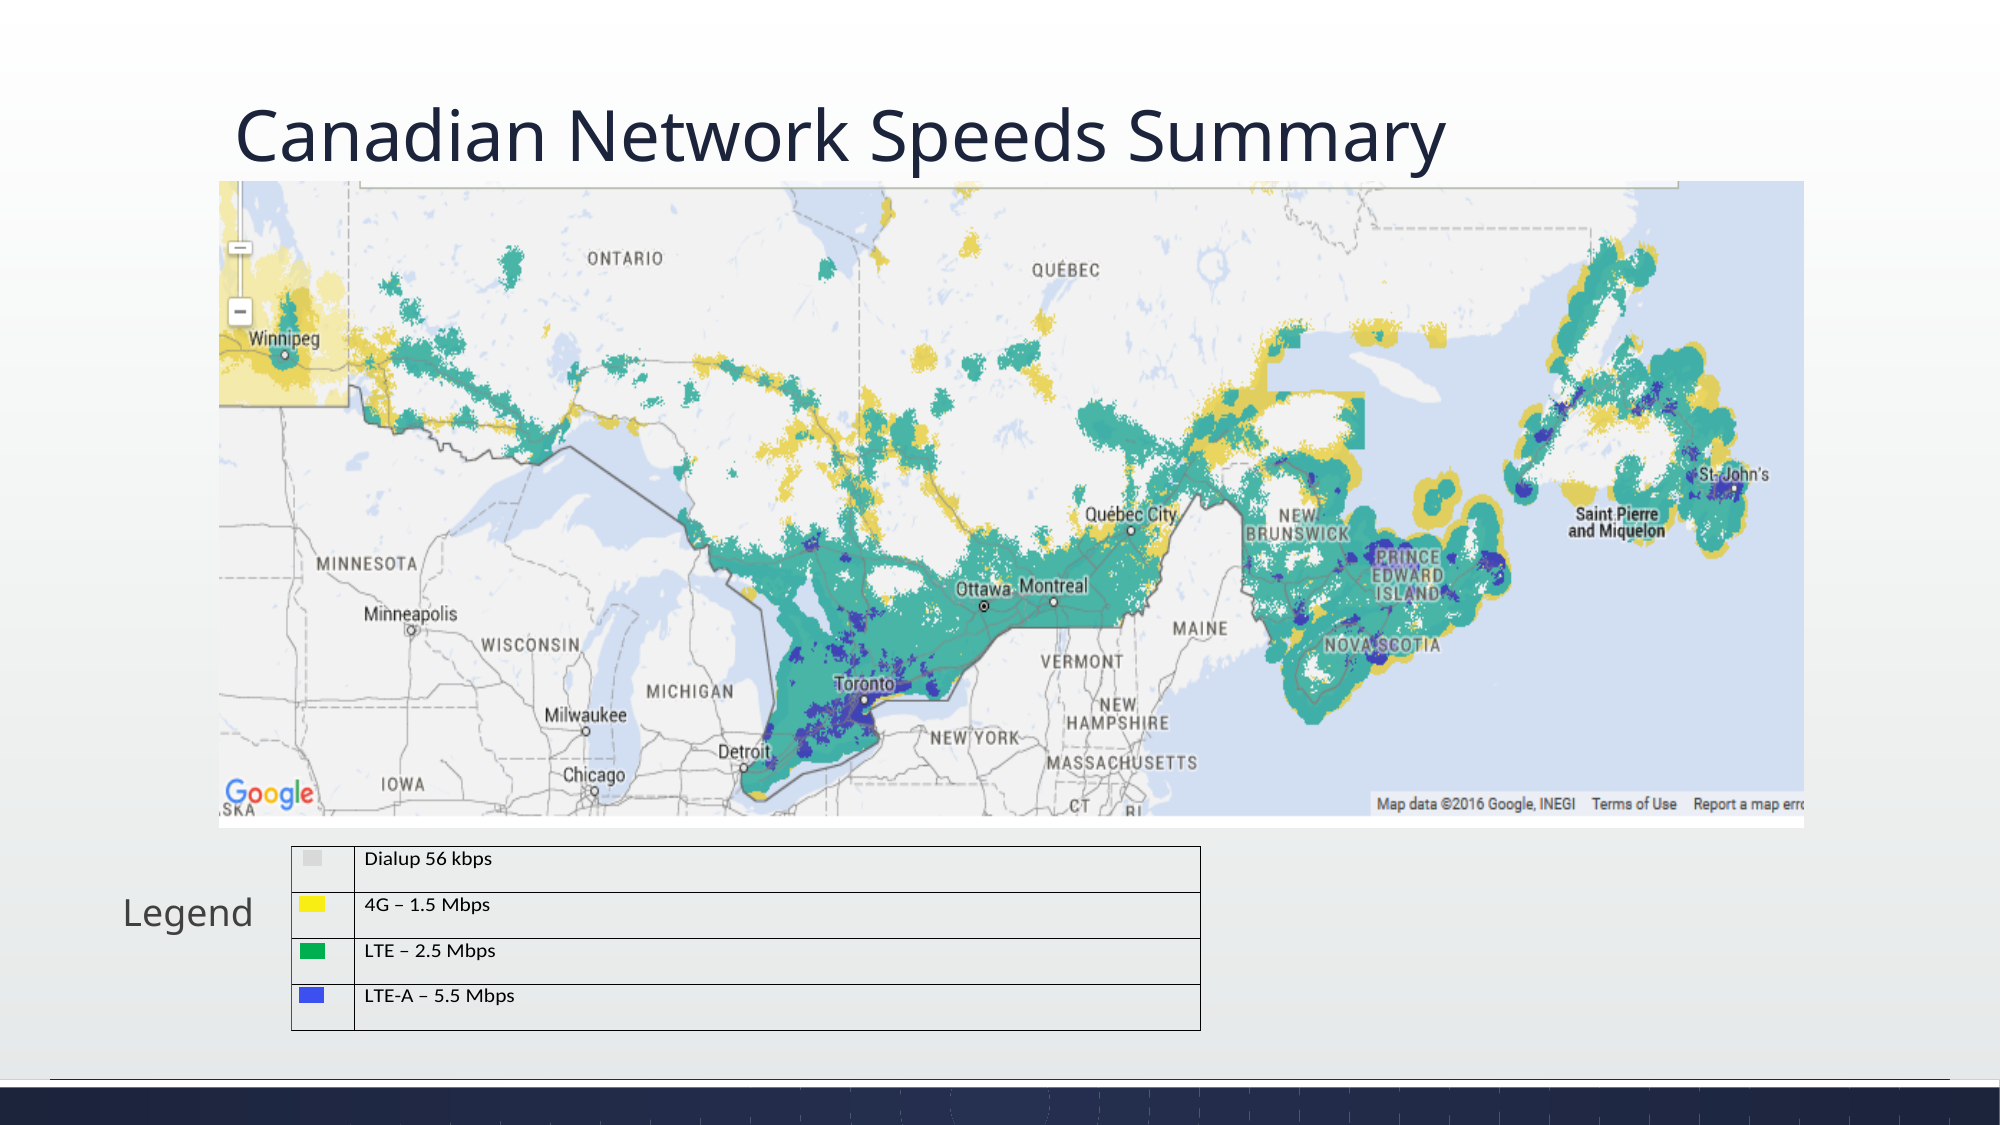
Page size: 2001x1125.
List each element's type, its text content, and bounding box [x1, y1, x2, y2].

picture [291, 845, 1201, 1076]
text_box Legend [107, 881, 269, 942]
title Canadian Network Speeds Summary [219, 76, 1780, 181]
picture [219, 181, 1804, 828]
